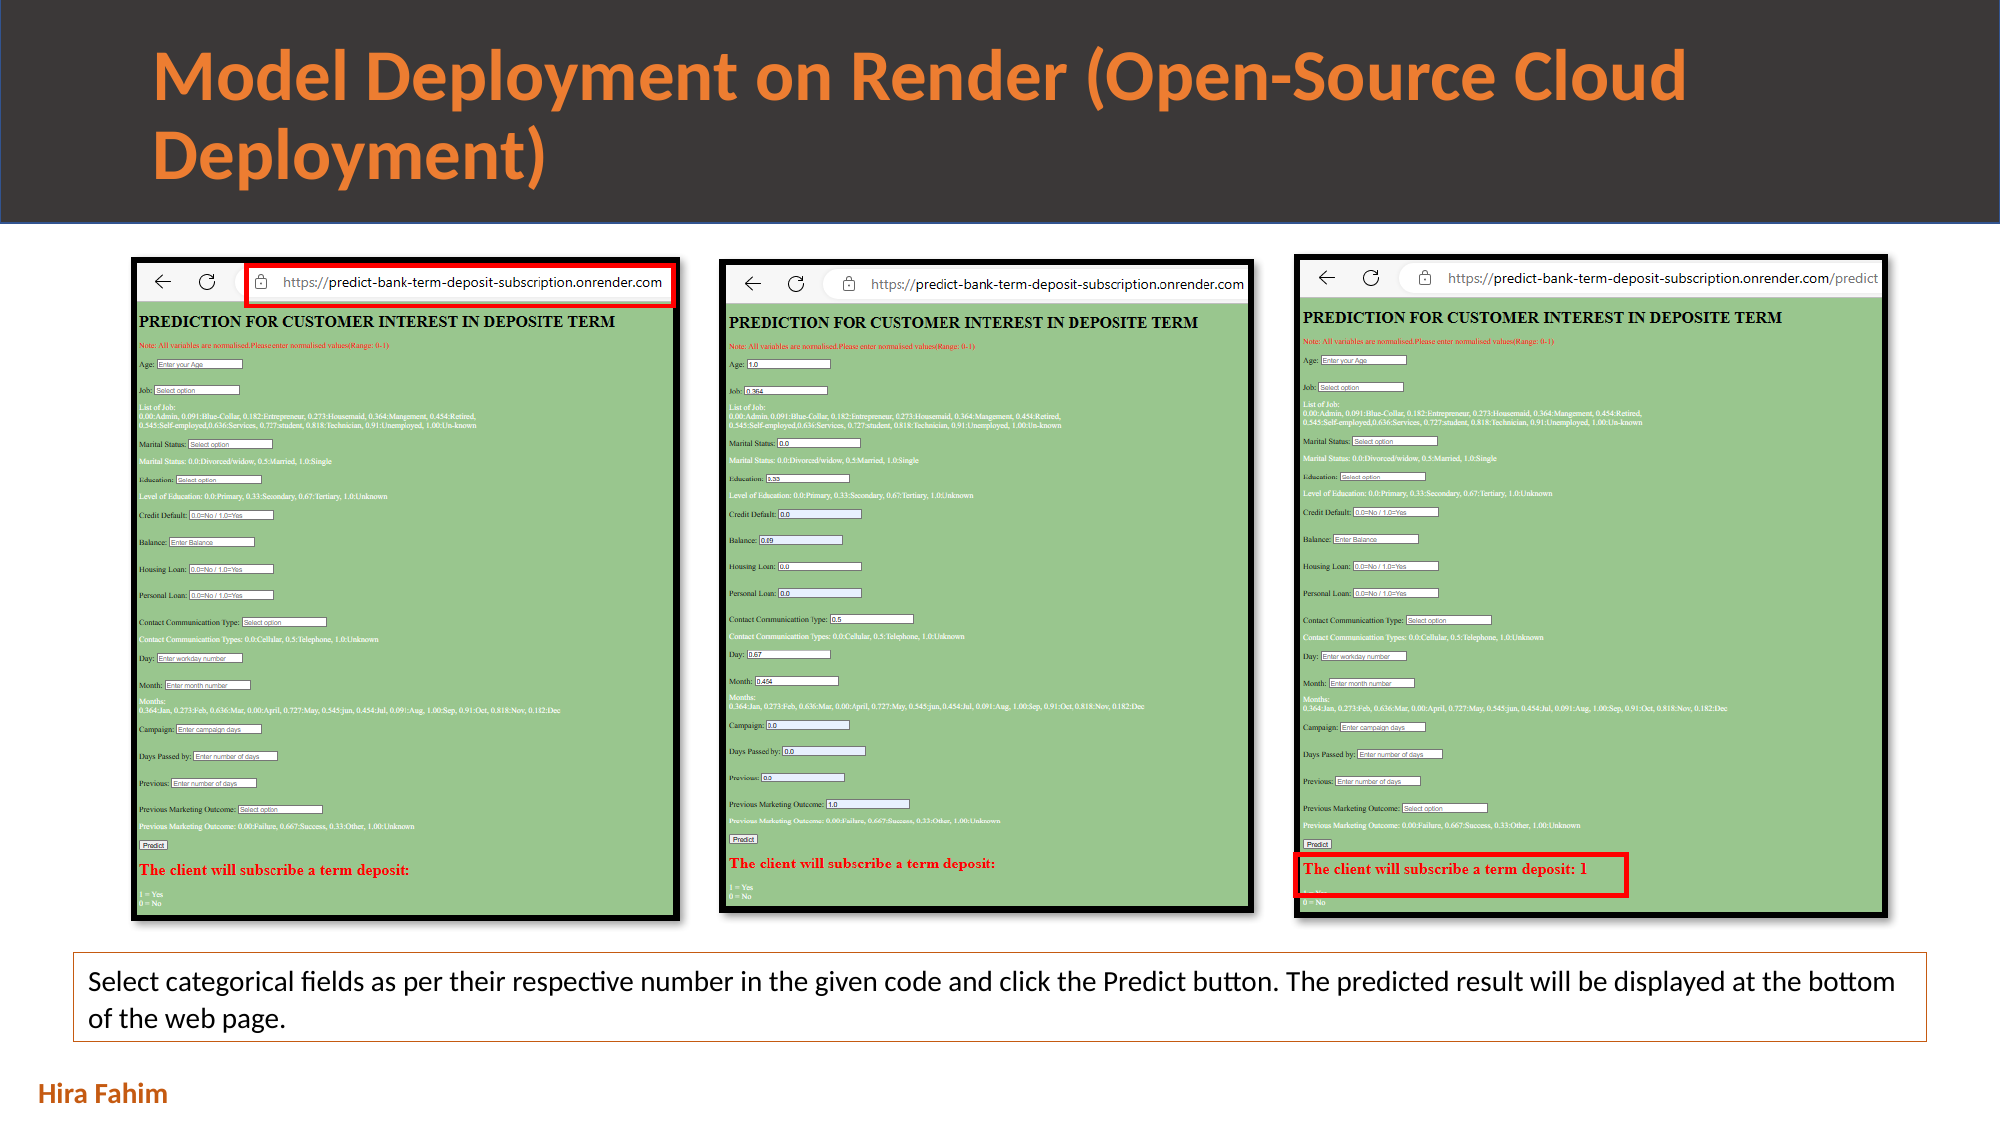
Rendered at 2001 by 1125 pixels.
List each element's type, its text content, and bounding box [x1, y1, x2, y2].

picture [725, 265, 1248, 907]
picture [137, 262, 674, 915]
text_box [1294, 854, 1299, 896]
picture [1299, 260, 1883, 913]
text_box Hira Fahim [23, 1066, 196, 1117]
title Model Deployment on Render (Open-Source Cloud Deployment) [137, 7, 1863, 225]
text_box Select categorical fields as per their respective number in the given code and click the Predict button. The predicted result will be displayed at the bottom of the web page. [73, 952, 1927, 1042]
text_box [0, 0, 2000, 224]
